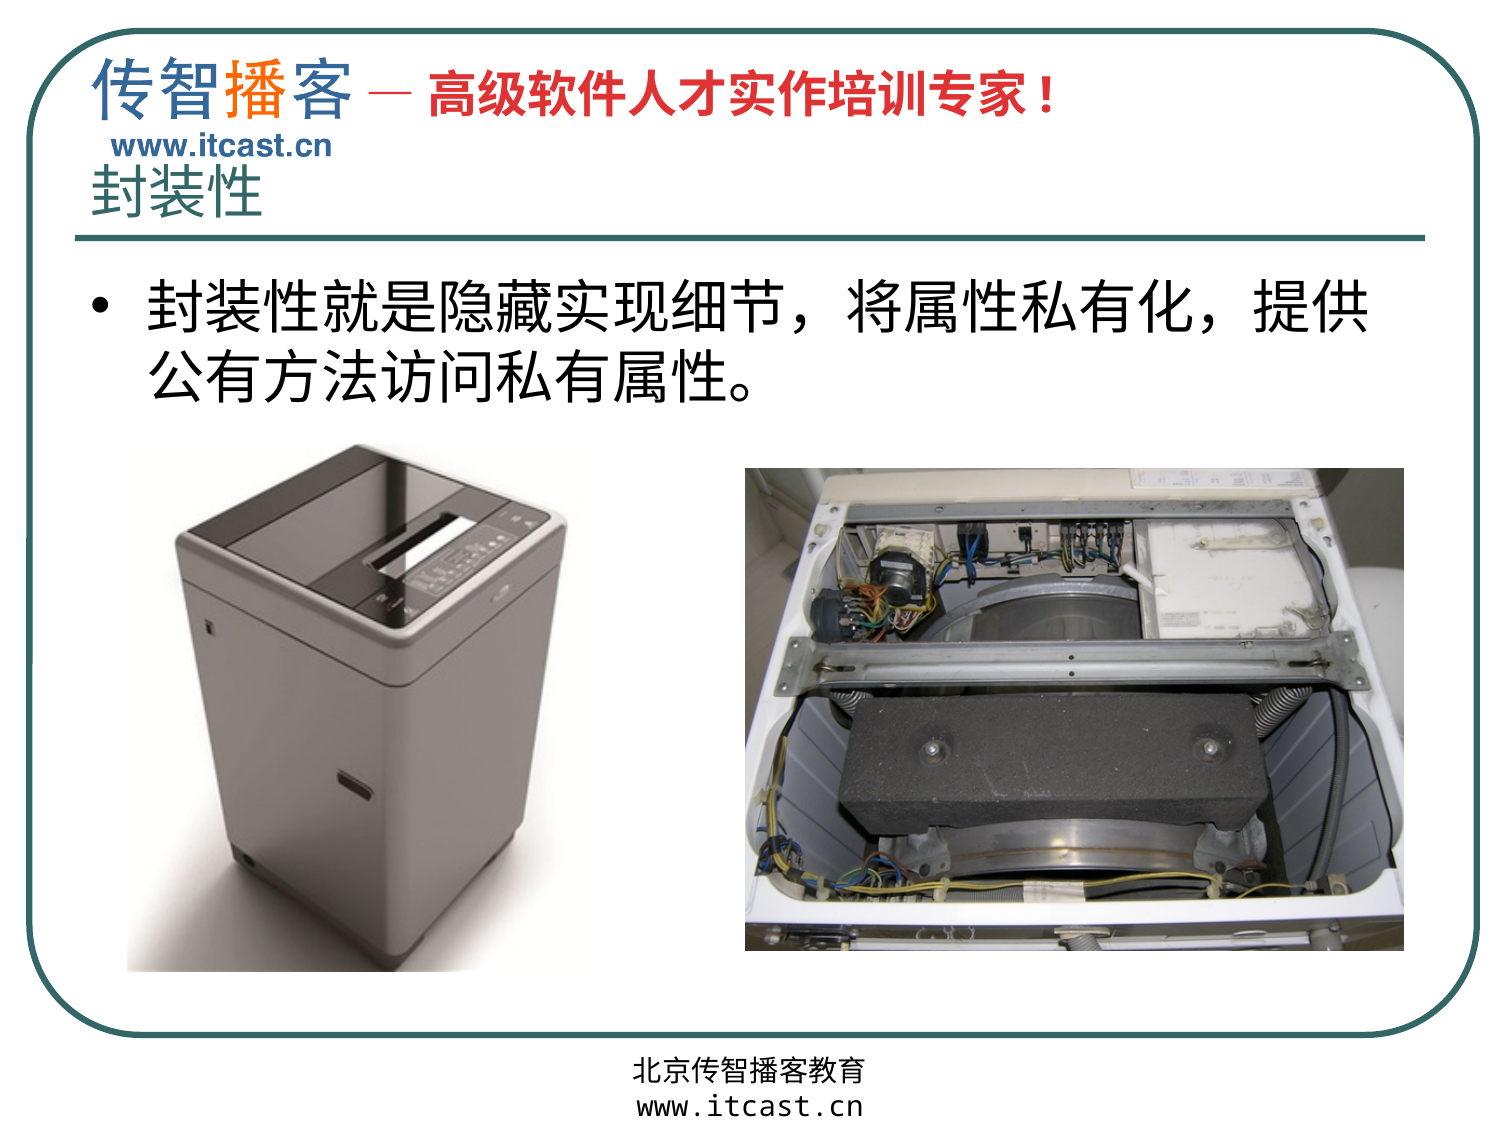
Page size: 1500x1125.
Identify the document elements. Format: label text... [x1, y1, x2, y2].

picture [126, 444, 592, 972]
list 封装性就是隐藏实现细节，将属性私有化，提供公有方法访问私有属性。 [75, 262, 1425, 1005]
picture [745, 468, 1404, 951]
title 封装性 [75, 45, 1425, 233]
